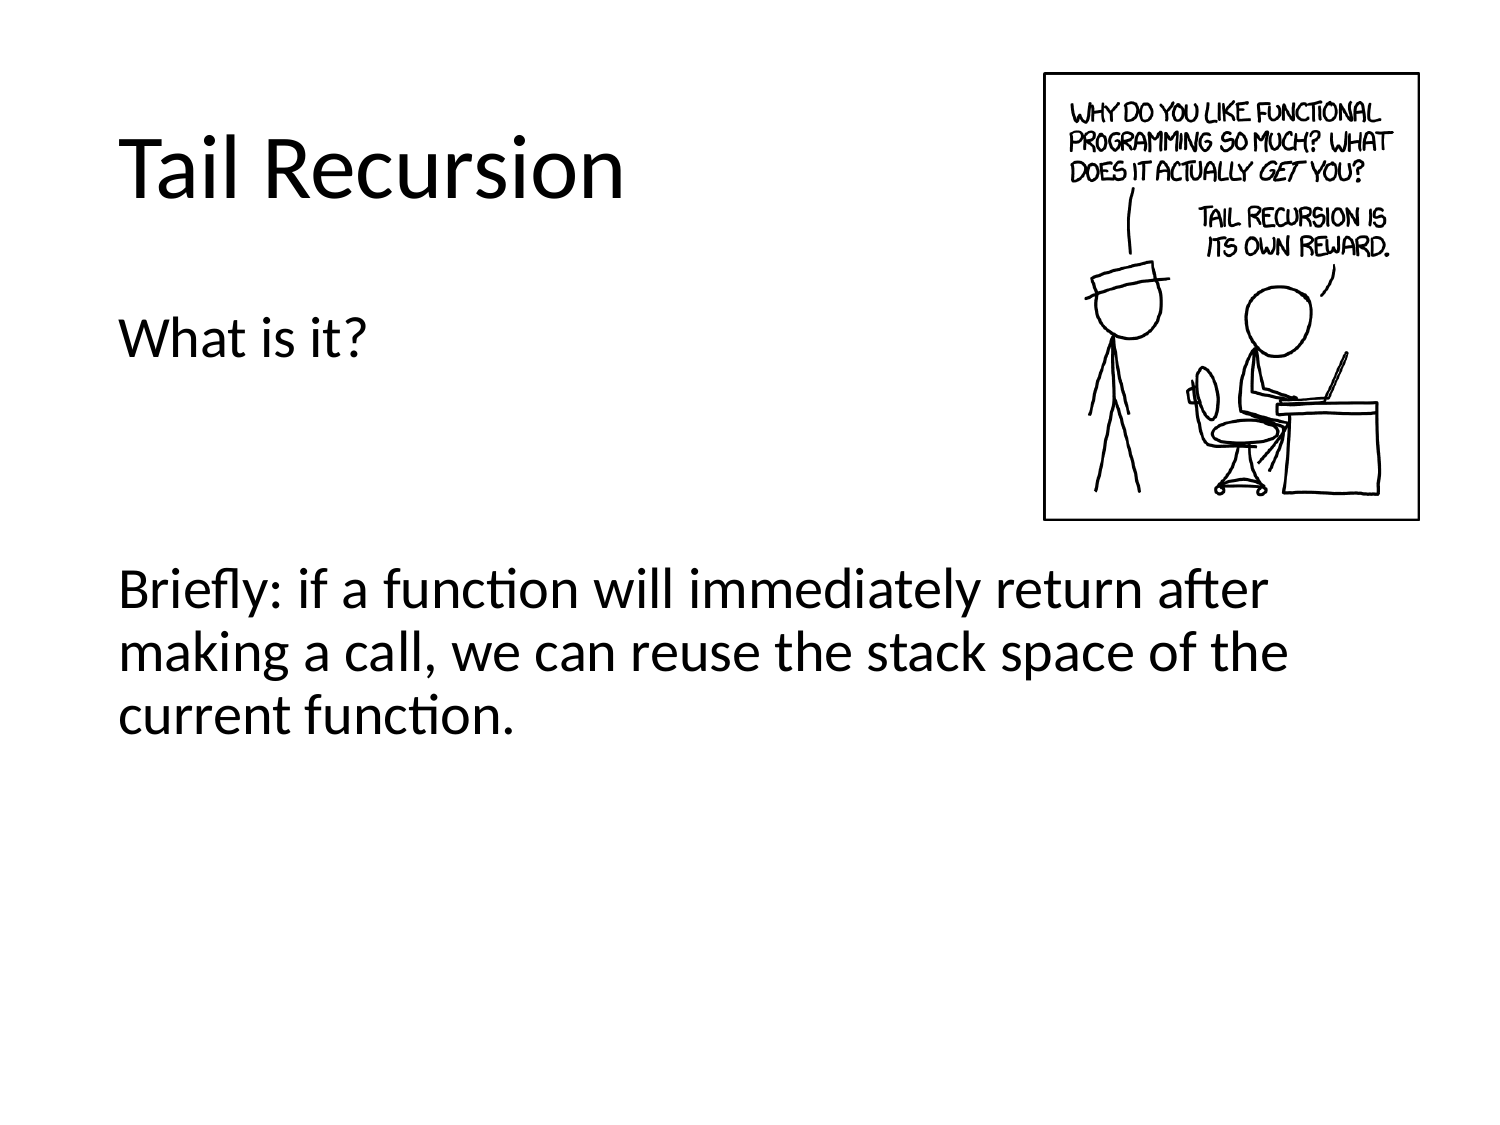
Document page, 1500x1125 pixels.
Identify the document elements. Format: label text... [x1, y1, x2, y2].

list What is it? Briefly: if a function will immediately return after making a call, we can reuse the stack space of the current function. [103, 299, 1397, 1014]
picture [1043, 72, 1421, 522]
title Tail Recursion [103, 59, 1397, 278]
